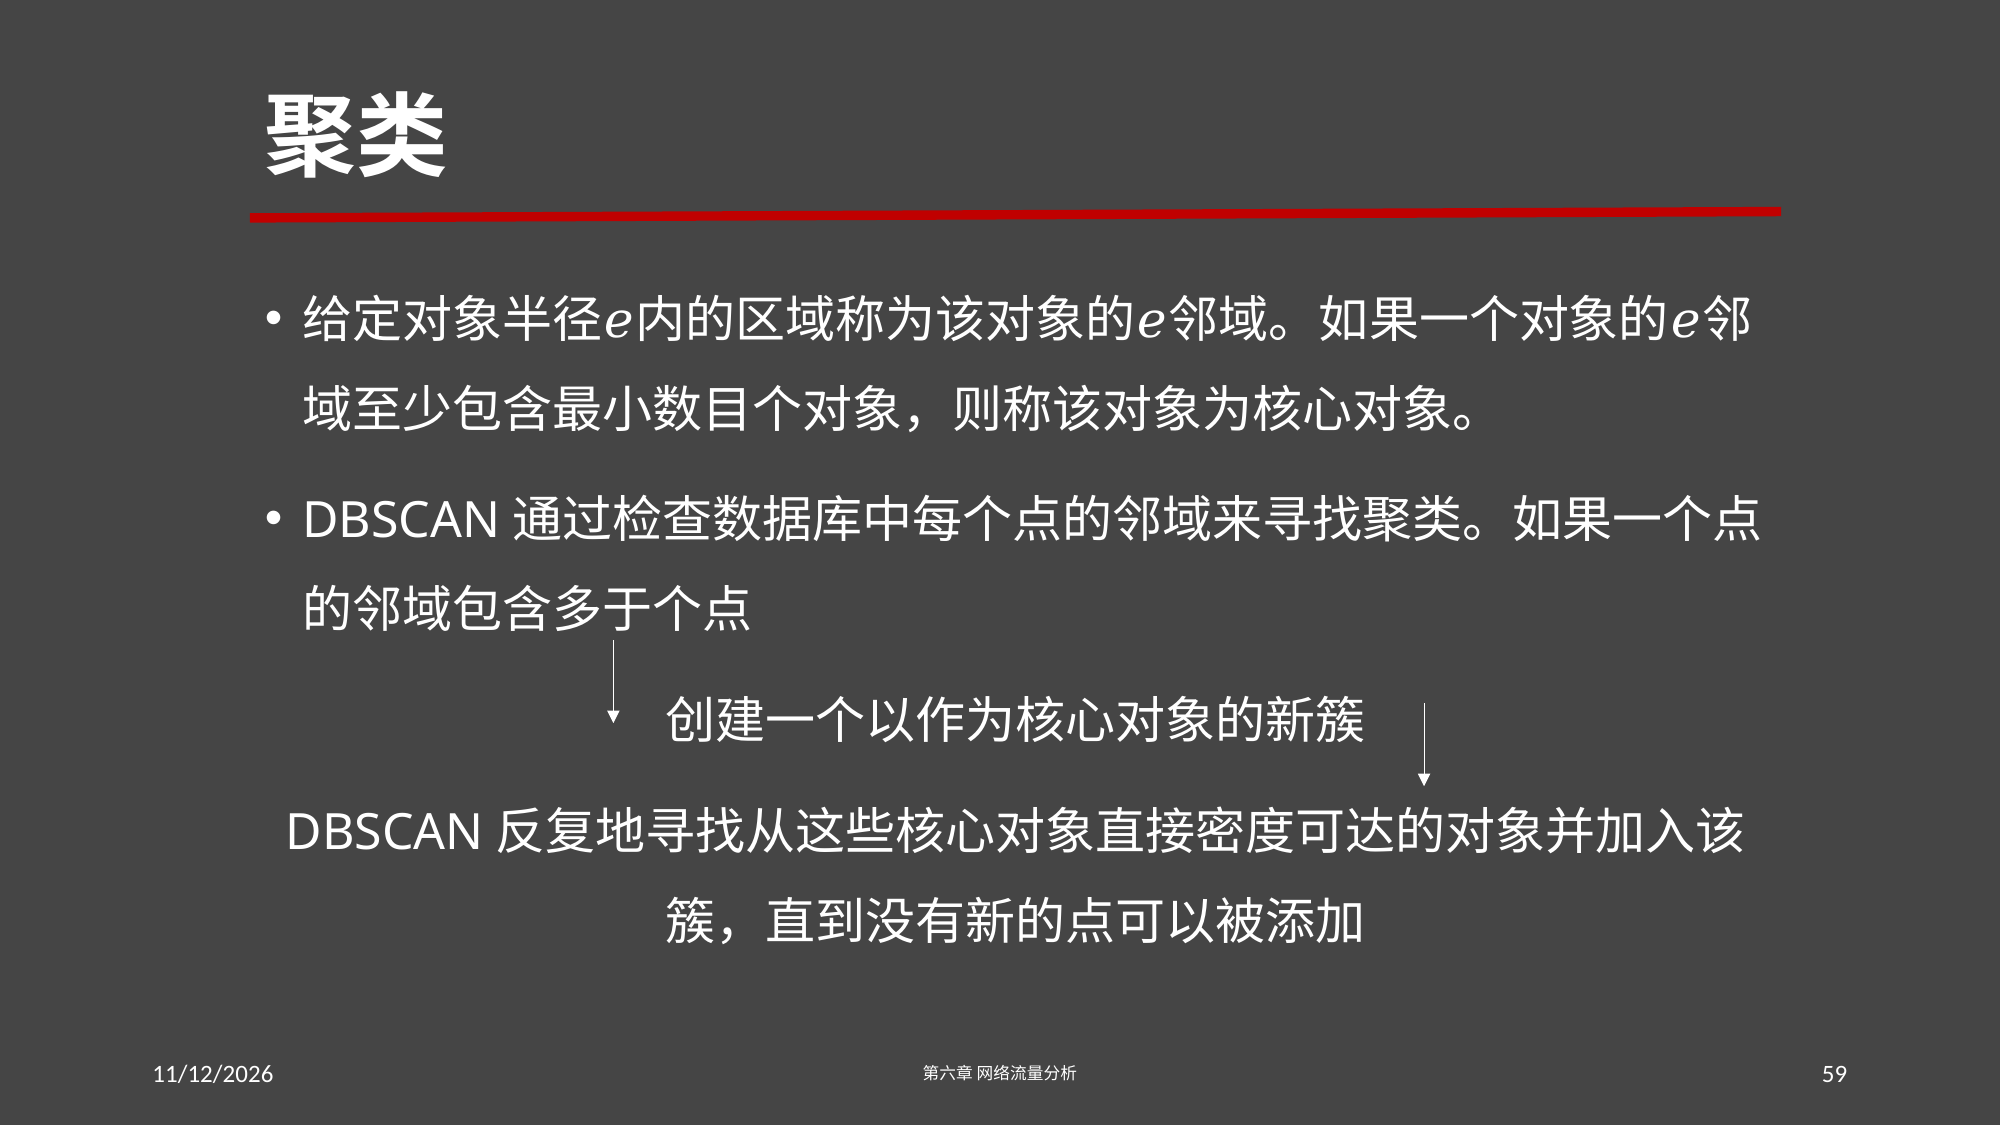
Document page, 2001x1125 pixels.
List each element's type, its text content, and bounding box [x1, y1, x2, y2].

footer 第六章 网络流量分析 [662, 1042, 1338, 1103]
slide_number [137, 1042, 588, 1103]
slide_number 59 [1412, 1042, 1863, 1103]
title 聚类 [249, 30, 1782, 249]
